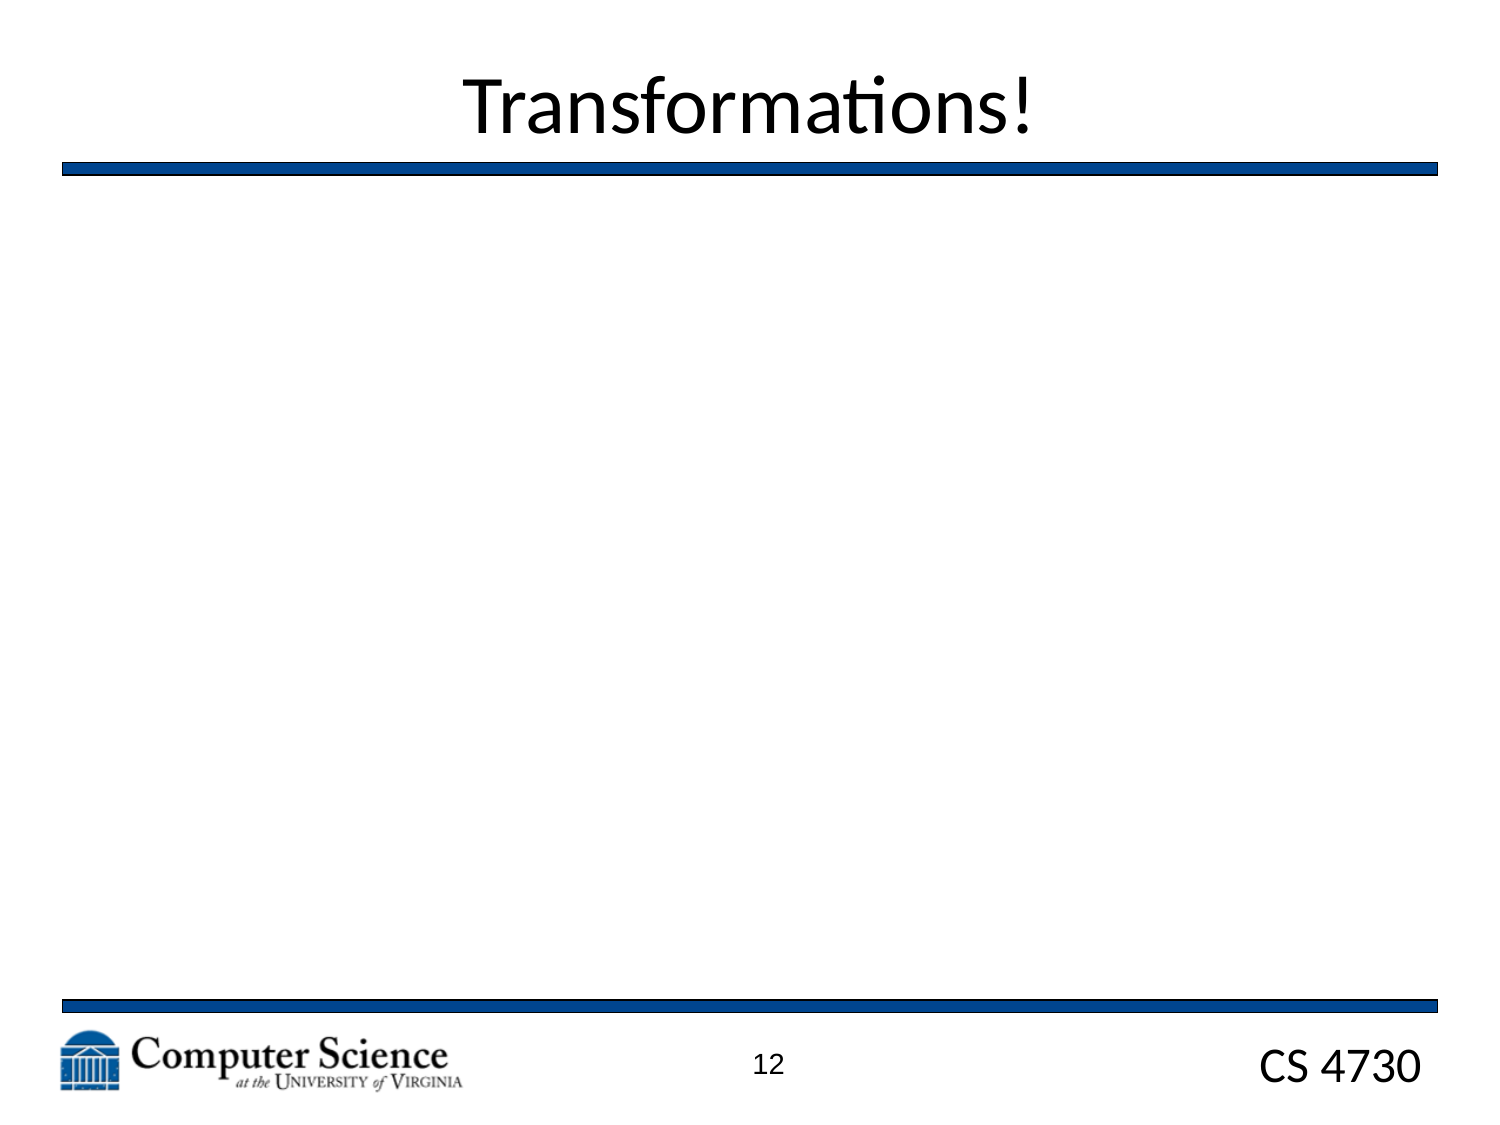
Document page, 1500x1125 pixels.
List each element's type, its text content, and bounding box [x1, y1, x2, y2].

footer 12 [512, 1037, 1026, 1088]
picture [50, 1024, 472, 1101]
title Transformations! [62, 49, 1438, 151]
